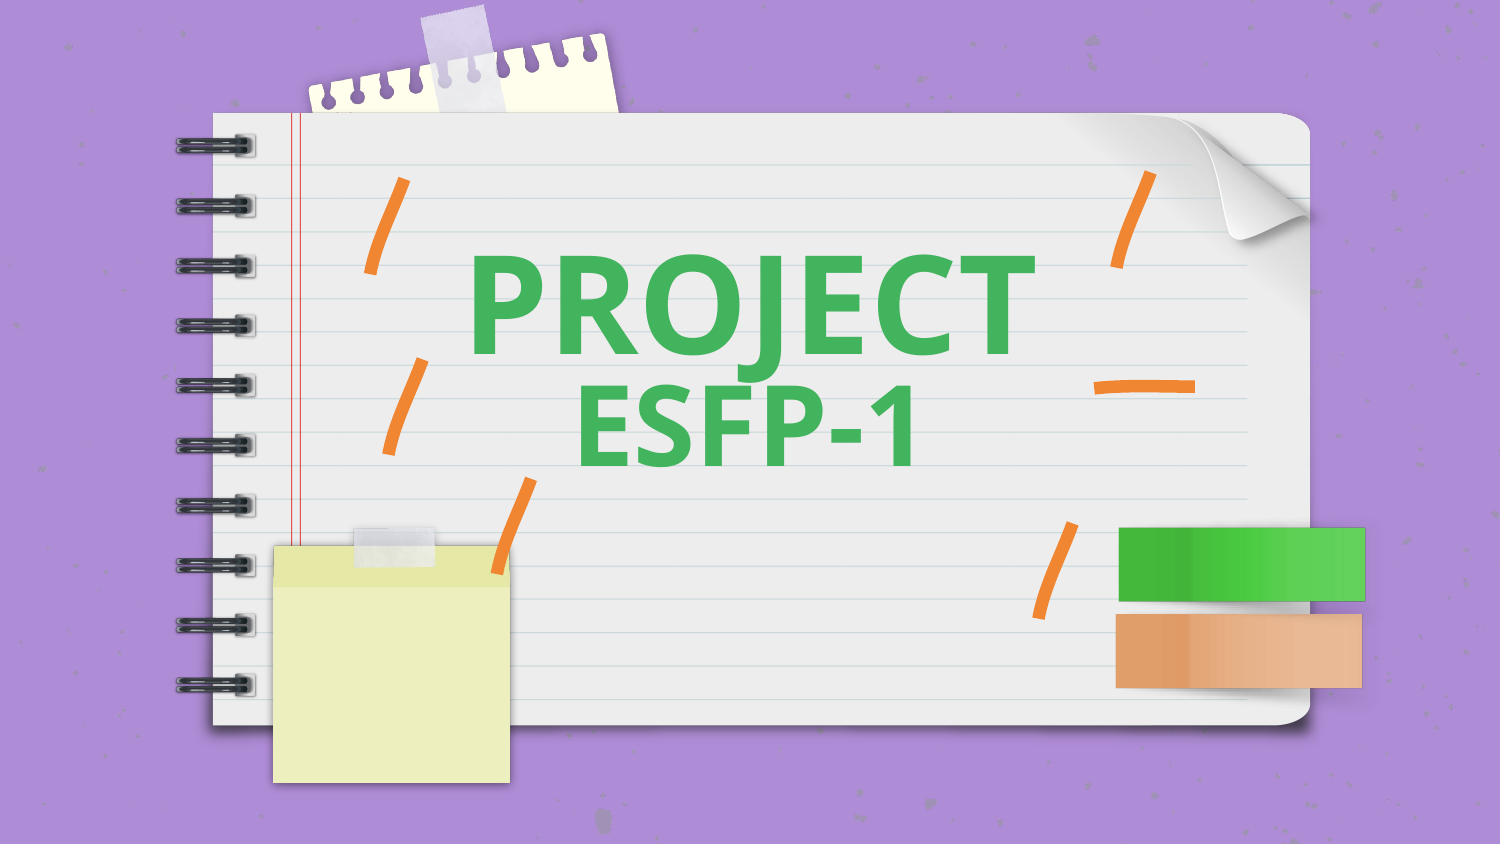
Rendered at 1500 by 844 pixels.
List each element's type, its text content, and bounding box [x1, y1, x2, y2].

title PROJECT ESFP-1 [251, 302, 1249, 654]
picture [171, 0, 1407, 795]
text_box [388, 359, 423, 455]
text_box [1038, 538, 1067, 619]
text_box [496, 478, 532, 575]
text_box [370, 178, 405, 275]
text_box [1116, 172, 1151, 268]
